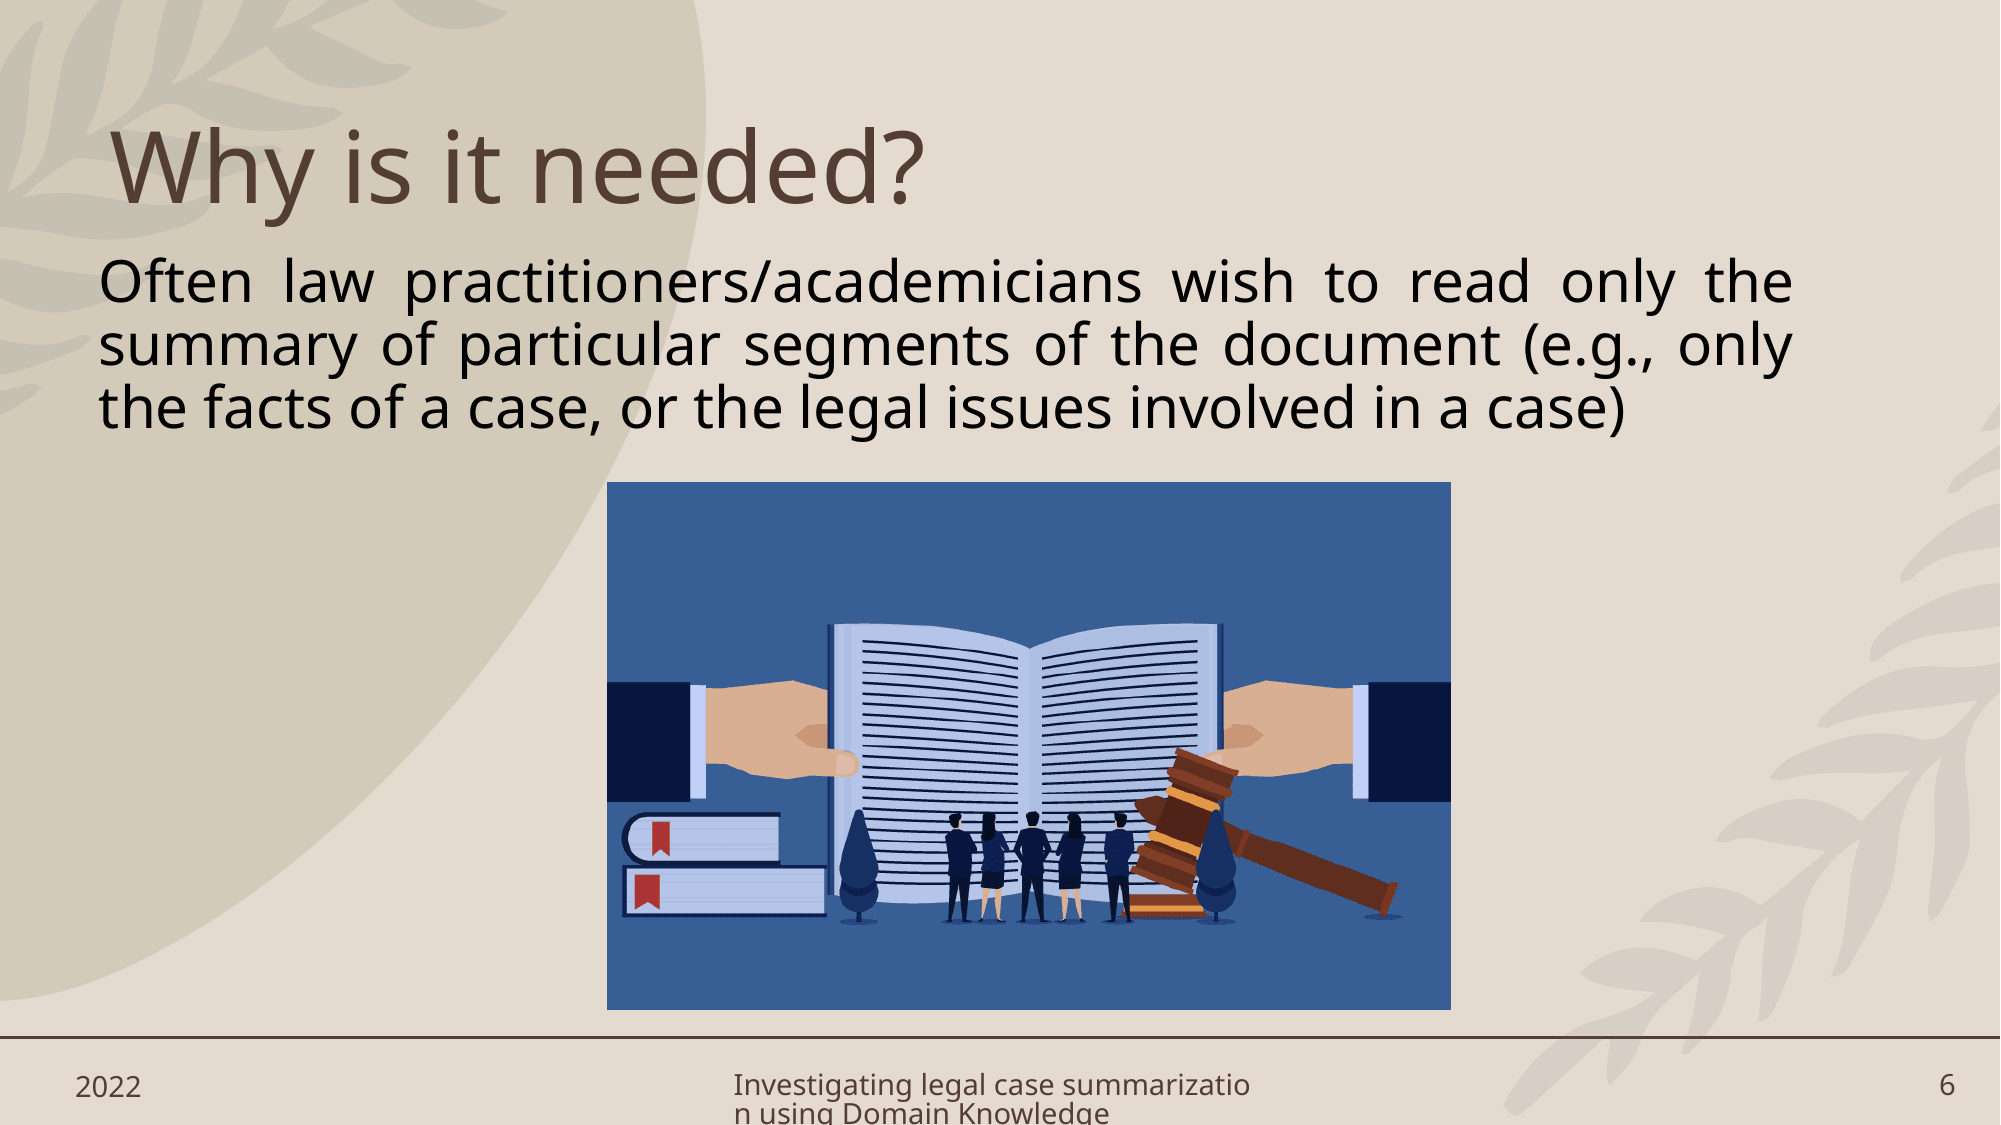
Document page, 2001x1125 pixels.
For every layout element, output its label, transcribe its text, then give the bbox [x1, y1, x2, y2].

slide_number 6 [1808, 1060, 1971, 1112]
list Often law practitioners/academicians wish to read only the summary of particular segments of the document (e.g., only the facts of a case, or the legal issues involved in a case) [83, 244, 1809, 881]
footer Investigating legal case summarization using Domain Knowledge [718, 1060, 1283, 1112]
title Why is it needed? [94, 115, 1820, 227]
slide_number 2022 [60, 1060, 222, 1112]
picture [607, 482, 1451, 1010]
